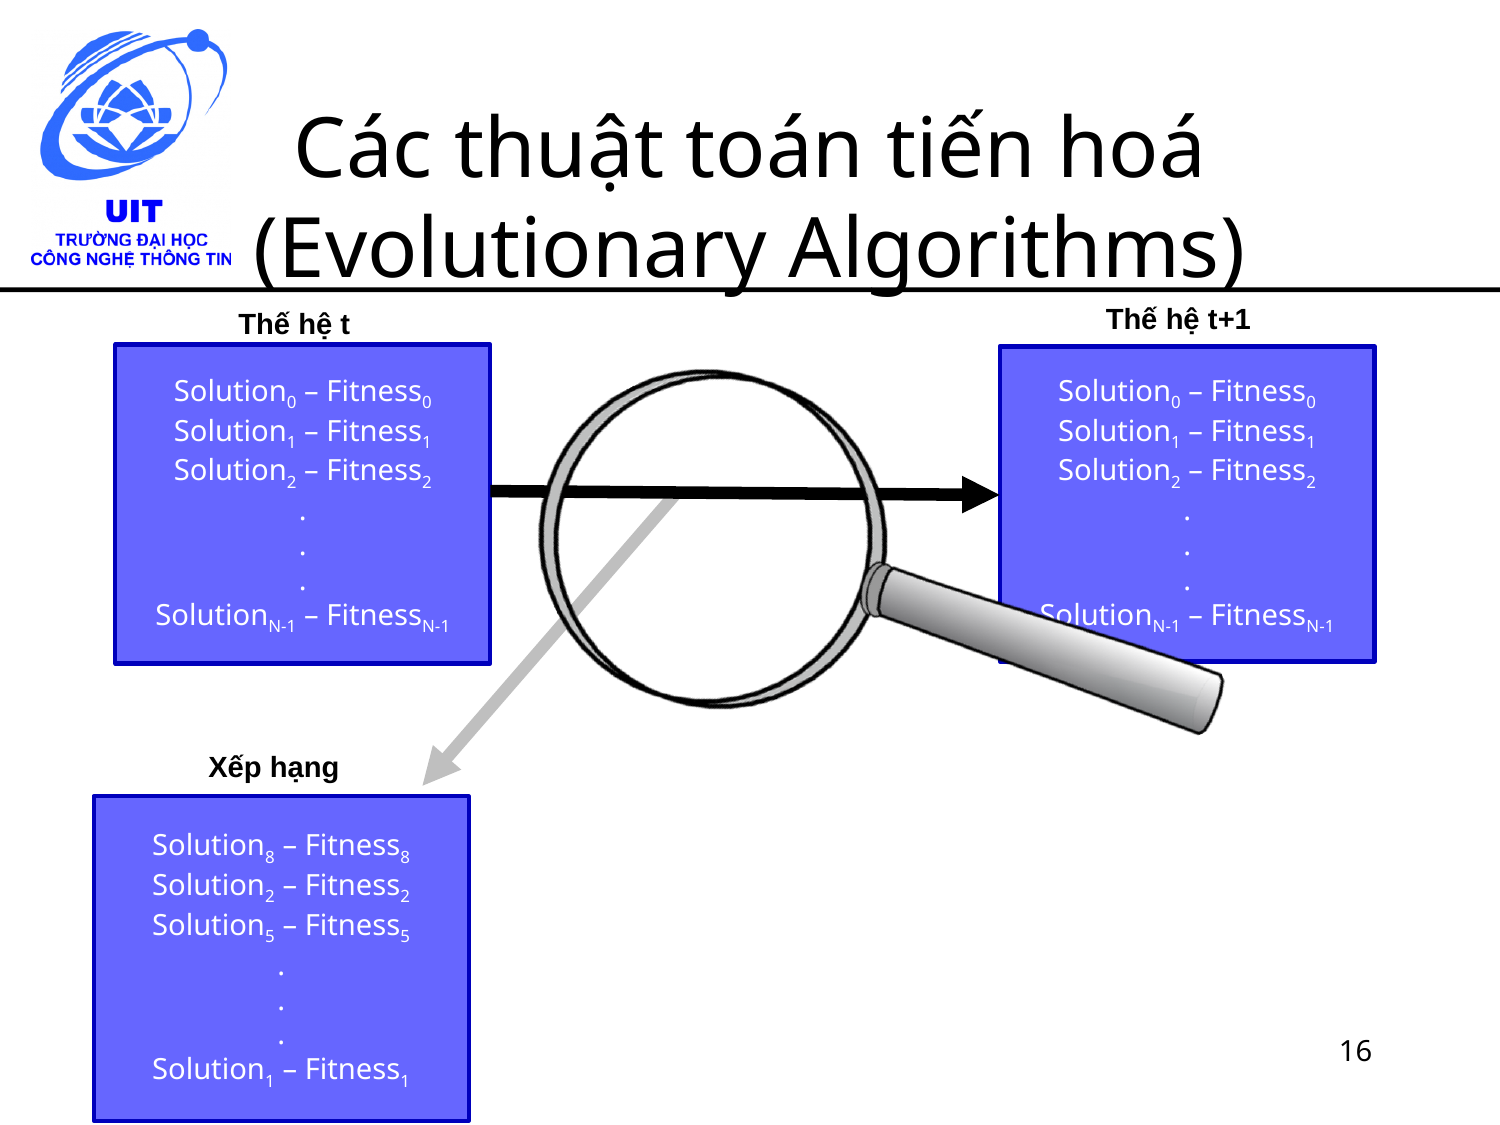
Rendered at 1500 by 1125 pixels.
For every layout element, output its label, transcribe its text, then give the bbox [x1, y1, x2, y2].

text_box [471, 333, 1418, 1077]
picture [31, 29, 231, 268]
text_box Solution8 – Fitness8 Solution2 – Fitness2 Solution5 – Fitness5 . . . Solution1 – Fitness1 [92, 794, 471, 1123]
text_box Solution0 – Fitness0 Solution1 – Fitness1 Solution2 – Fitness2 . . . SolutionN-1 – FitnessN-1 [1151, 344, 1377, 664]
text_box Thế hệ t [223, 297, 452, 348]
text_box Solution0 – Fitness0 Solution1 – Fitness1 Solution2 – Fitness2 . . . SolutionN-1 – FitnessN-1 [113, 342, 492, 666]
text_box Xếp hạng [193, 740, 356, 791]
text_box [452, 333, 572, 456]
picture [483, 209, 1240, 966]
text_box Thế hệ t+1 [1091, 293, 1358, 344]
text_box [490, 490, 572, 496]
title Các thuật toán tiến hoá (Evolutionary Algorithms) [112, 99, 1388, 288]
text_box [67, 333, 424, 1077]
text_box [422, 490, 572, 786]
slide_number 16 [1074, 1024, 1388, 1101]
